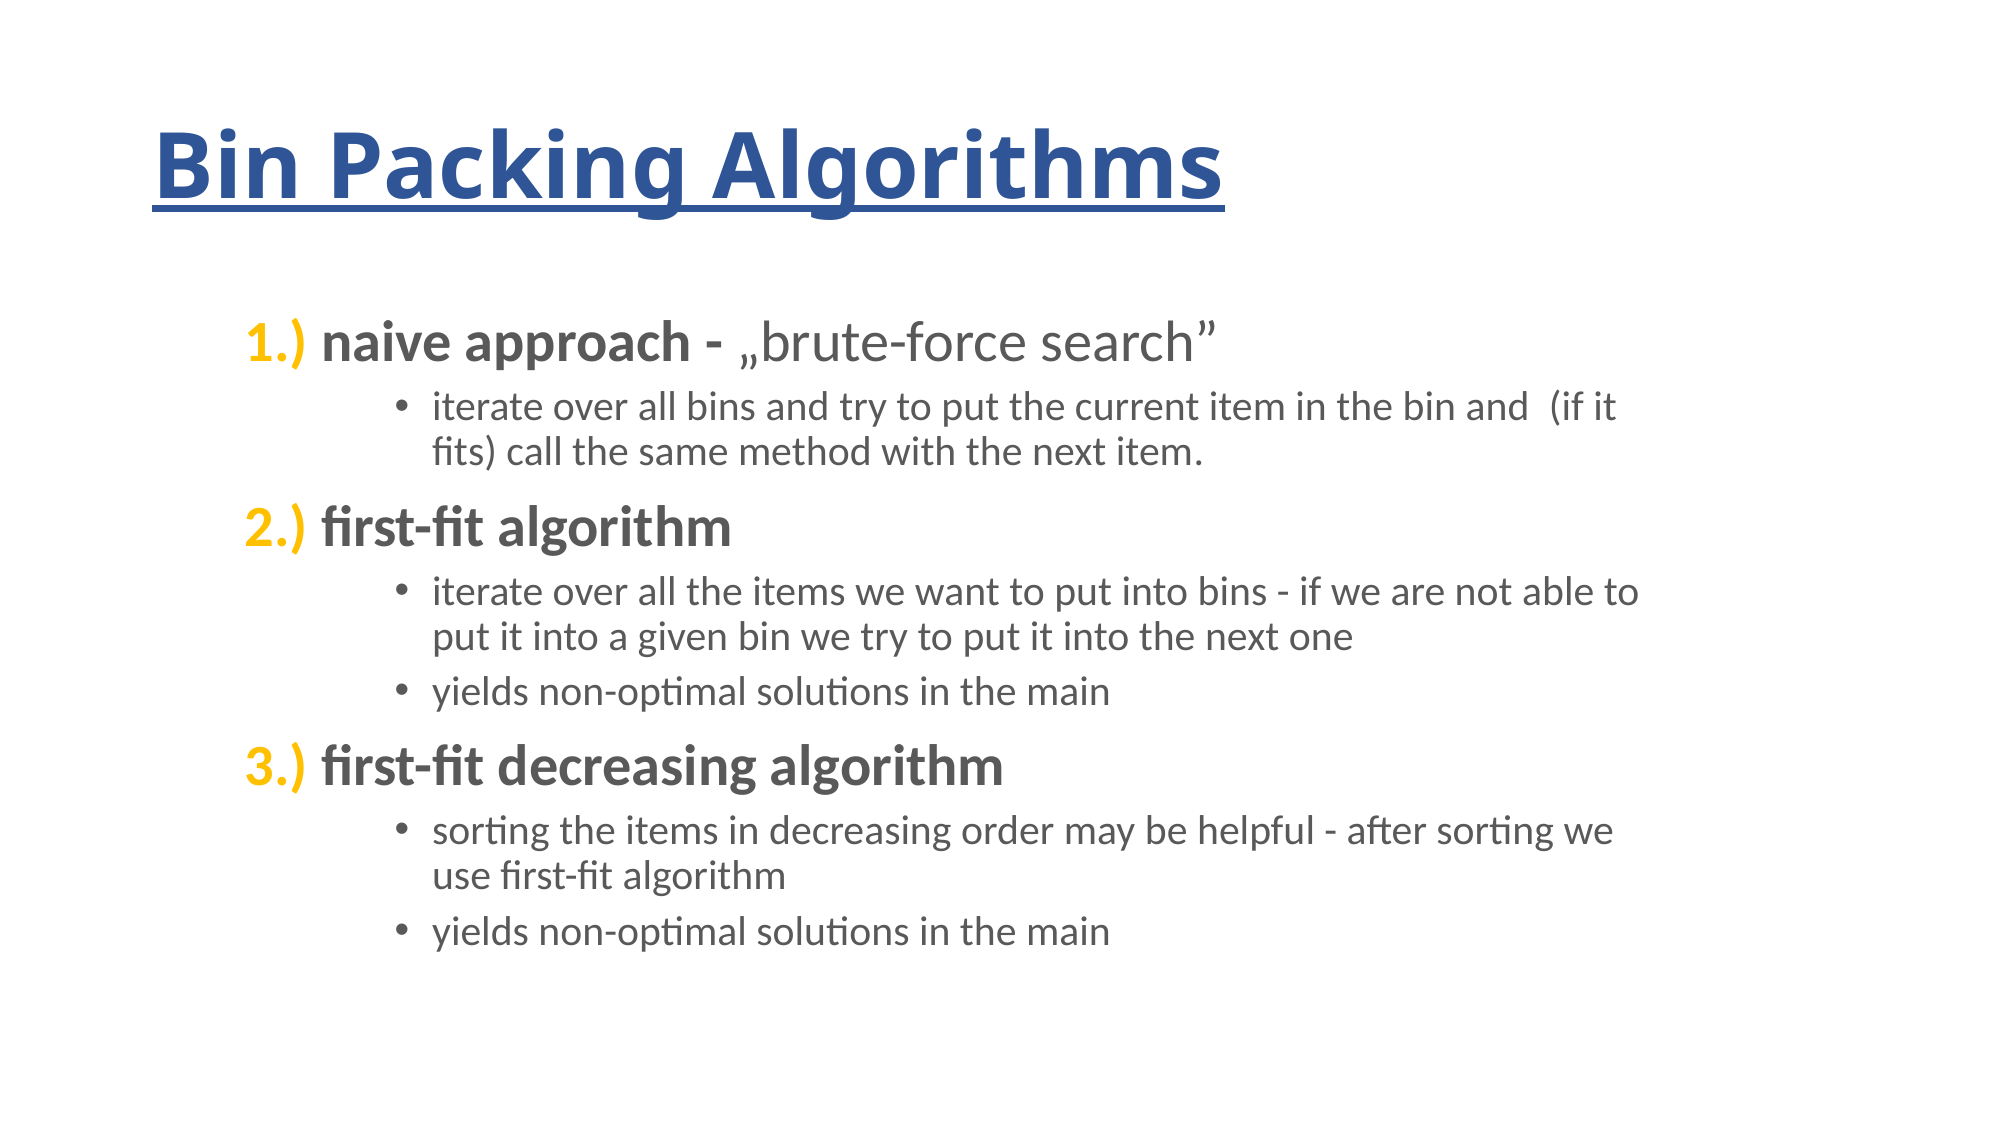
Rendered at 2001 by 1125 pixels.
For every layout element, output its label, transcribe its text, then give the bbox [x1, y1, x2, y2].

list 1.) naive approach - „brute-force search” iterate over all bins and try to put the current item in the bin and (if it fits) call the same method with the next item. 2.) first-fit algorithm iterate over all the items we want to put into bins - if we are not able to put it into a given bin we try to put it into the next one yields non-optimal solutions in the main 3.) first-fit decreasing algorithm sorting the items in decreasing order may be helpful - after sorting we use first-fit algorithm yields non-optimal solutions in the main [229, 304, 1698, 993]
title Bin Packing Algorithms [137, 59, 1863, 278]
